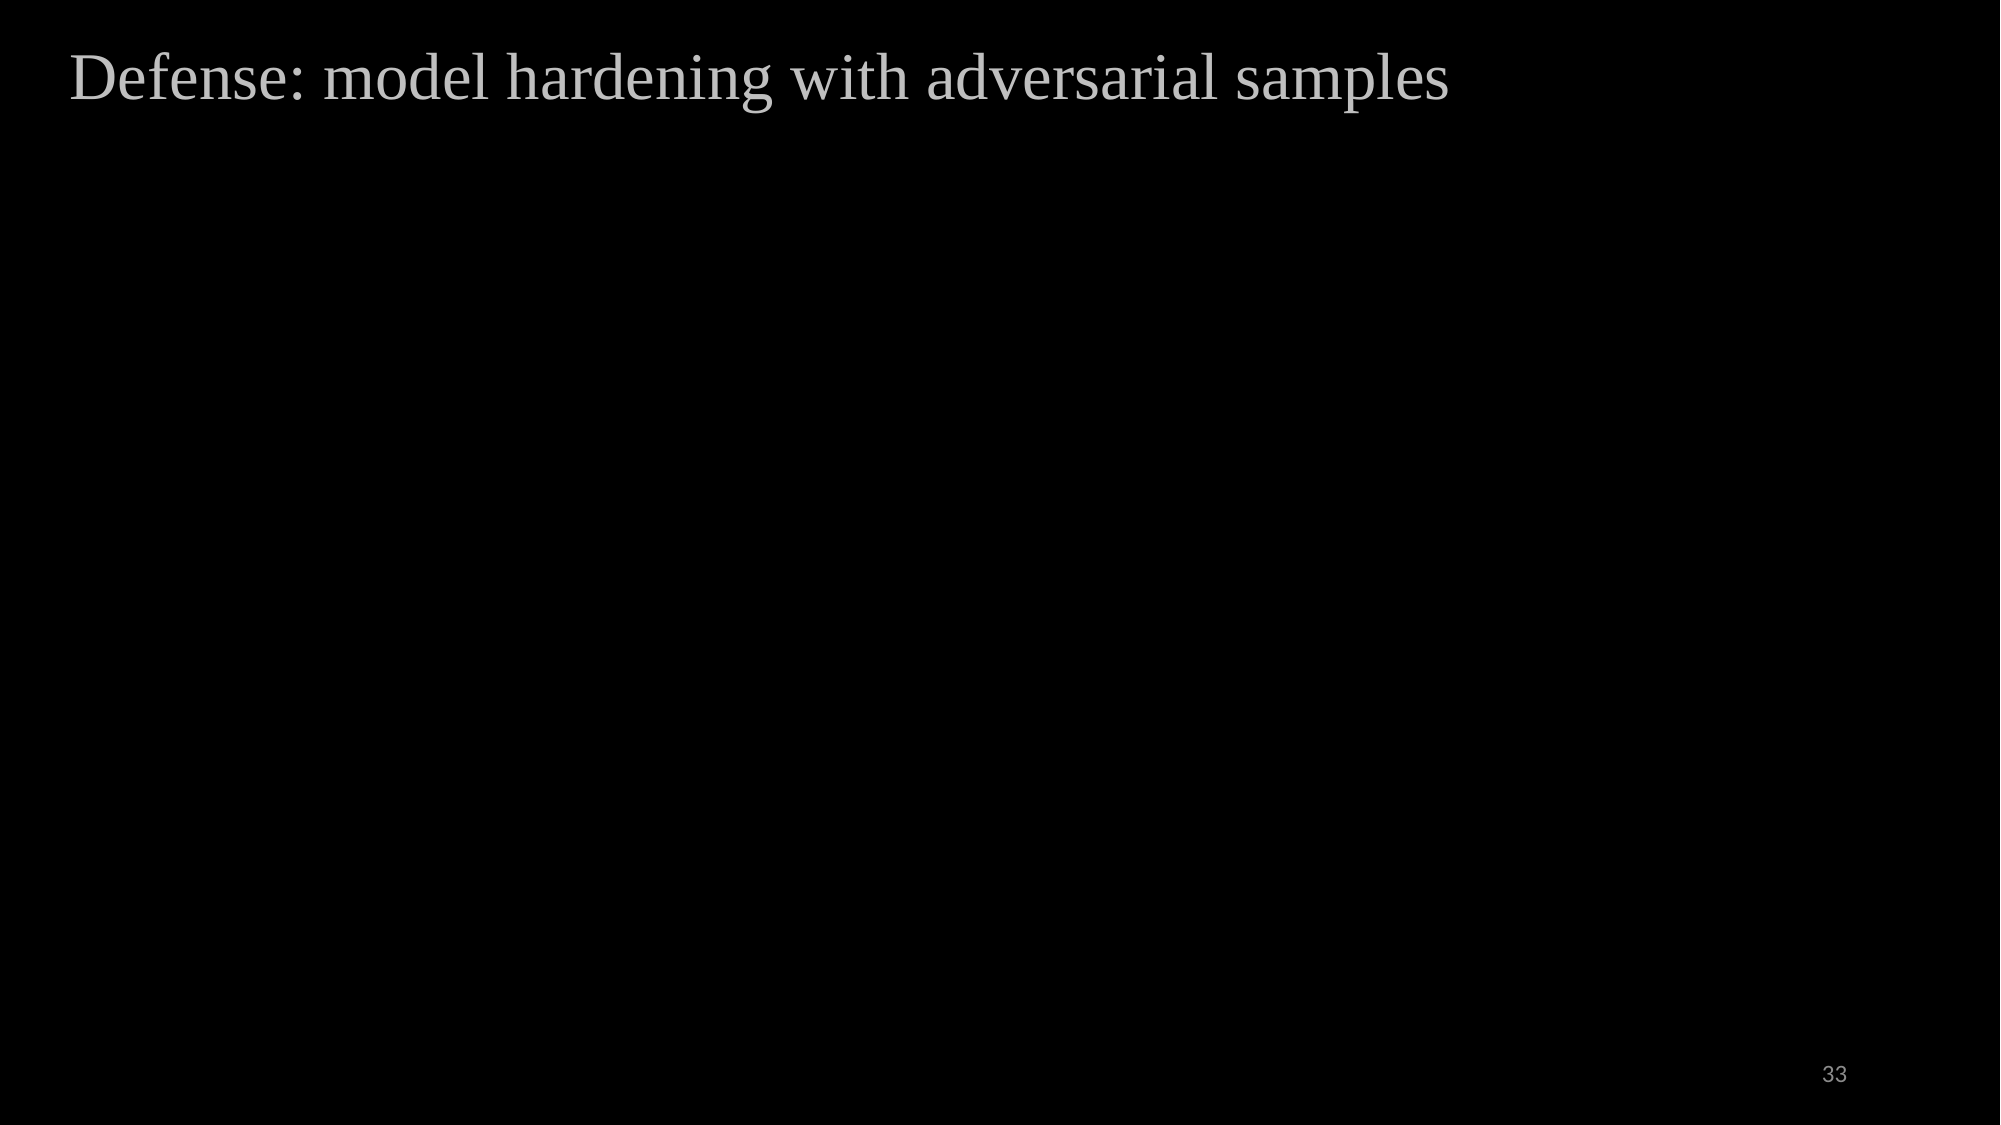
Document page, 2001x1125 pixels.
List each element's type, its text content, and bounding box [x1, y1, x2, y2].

title Defense: model hardening with adversarial samples [54, 49, 1704, 122]
slide_number 33 [1412, 1042, 1863, 1103]
